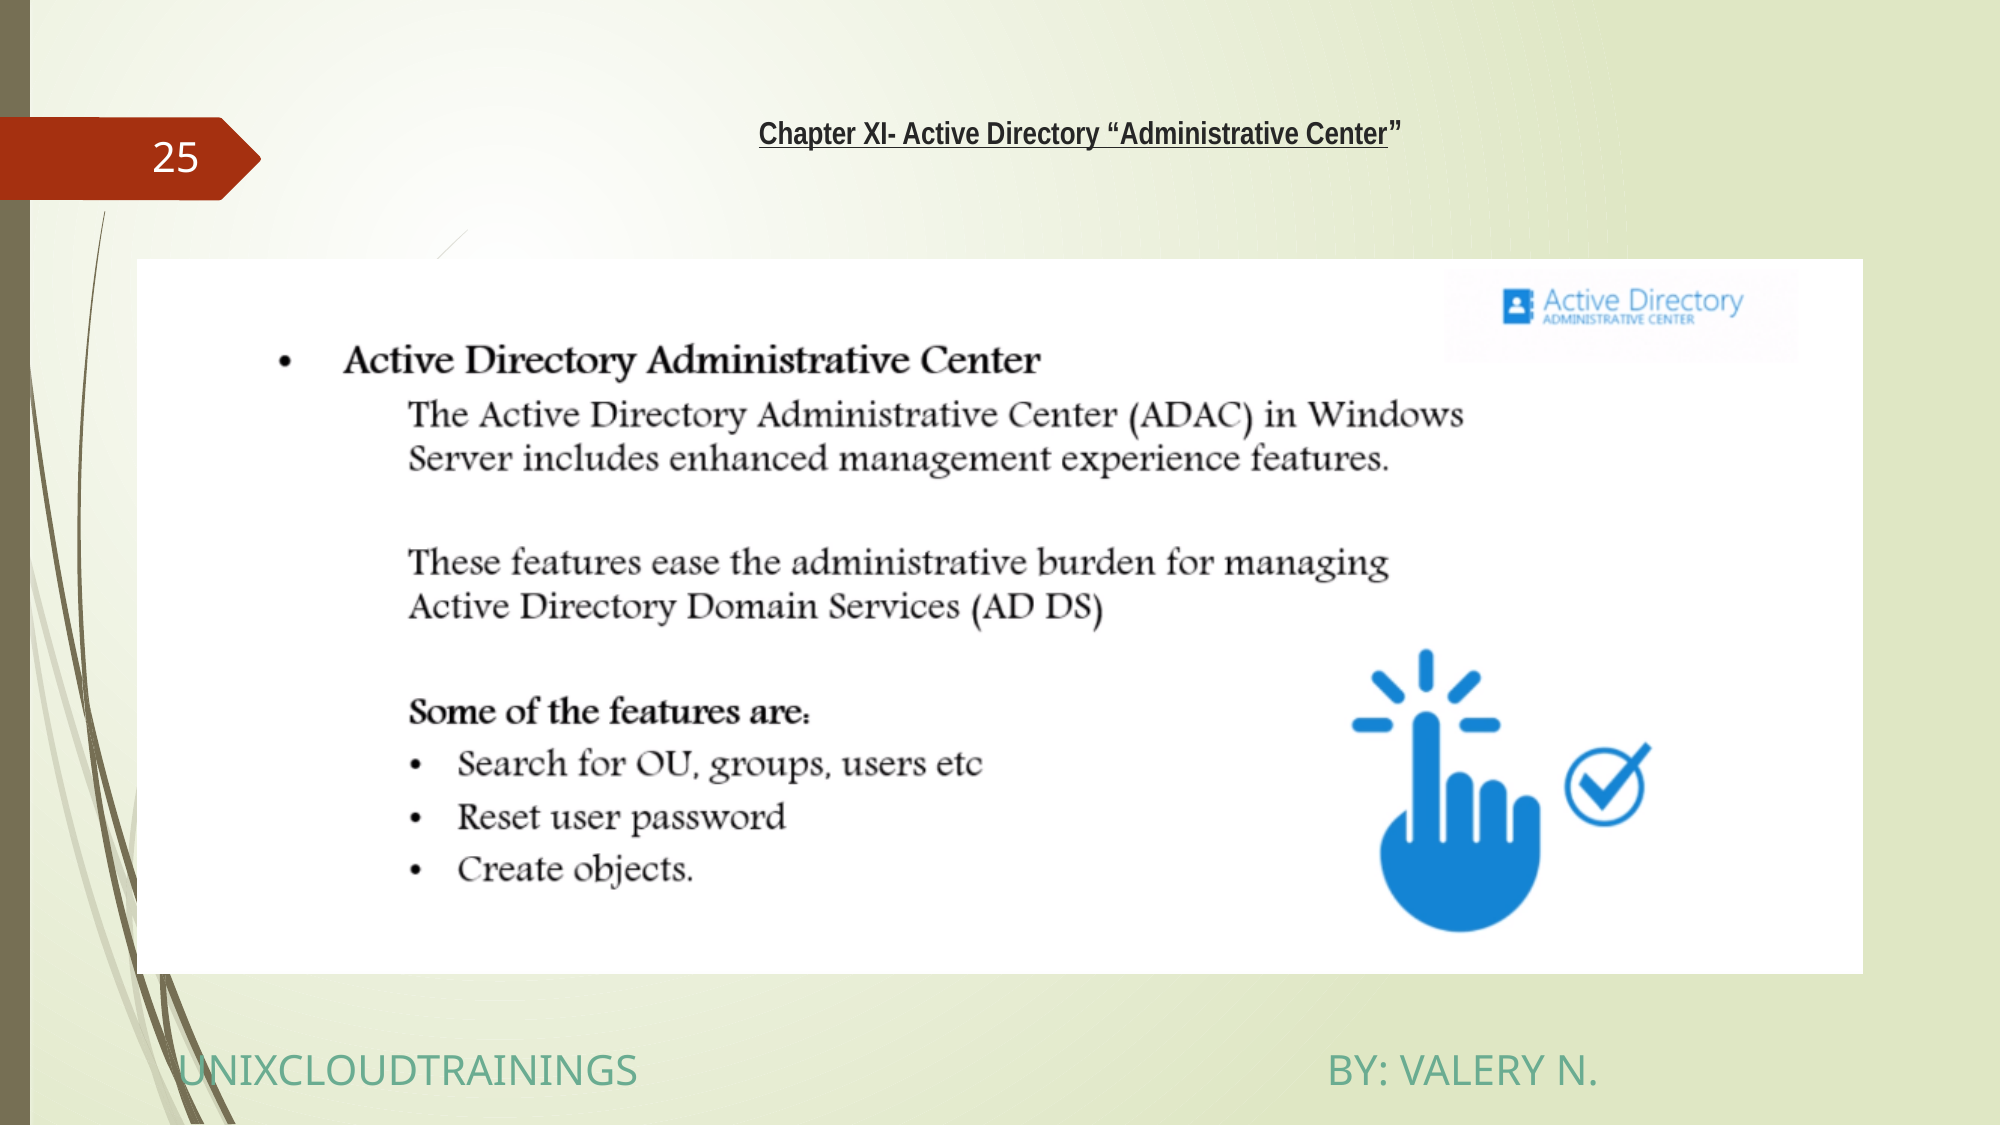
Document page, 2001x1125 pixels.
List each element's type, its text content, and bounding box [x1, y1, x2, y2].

footer UNIXCLOUDTRAININGS BY: VALERY N. [162, 1038, 1838, 1099]
slide_number 25 [87, 129, 216, 190]
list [136, 259, 1863, 975]
title Chapter XI- Active Directory “Administrative Center” [273, 102, 1888, 203]
